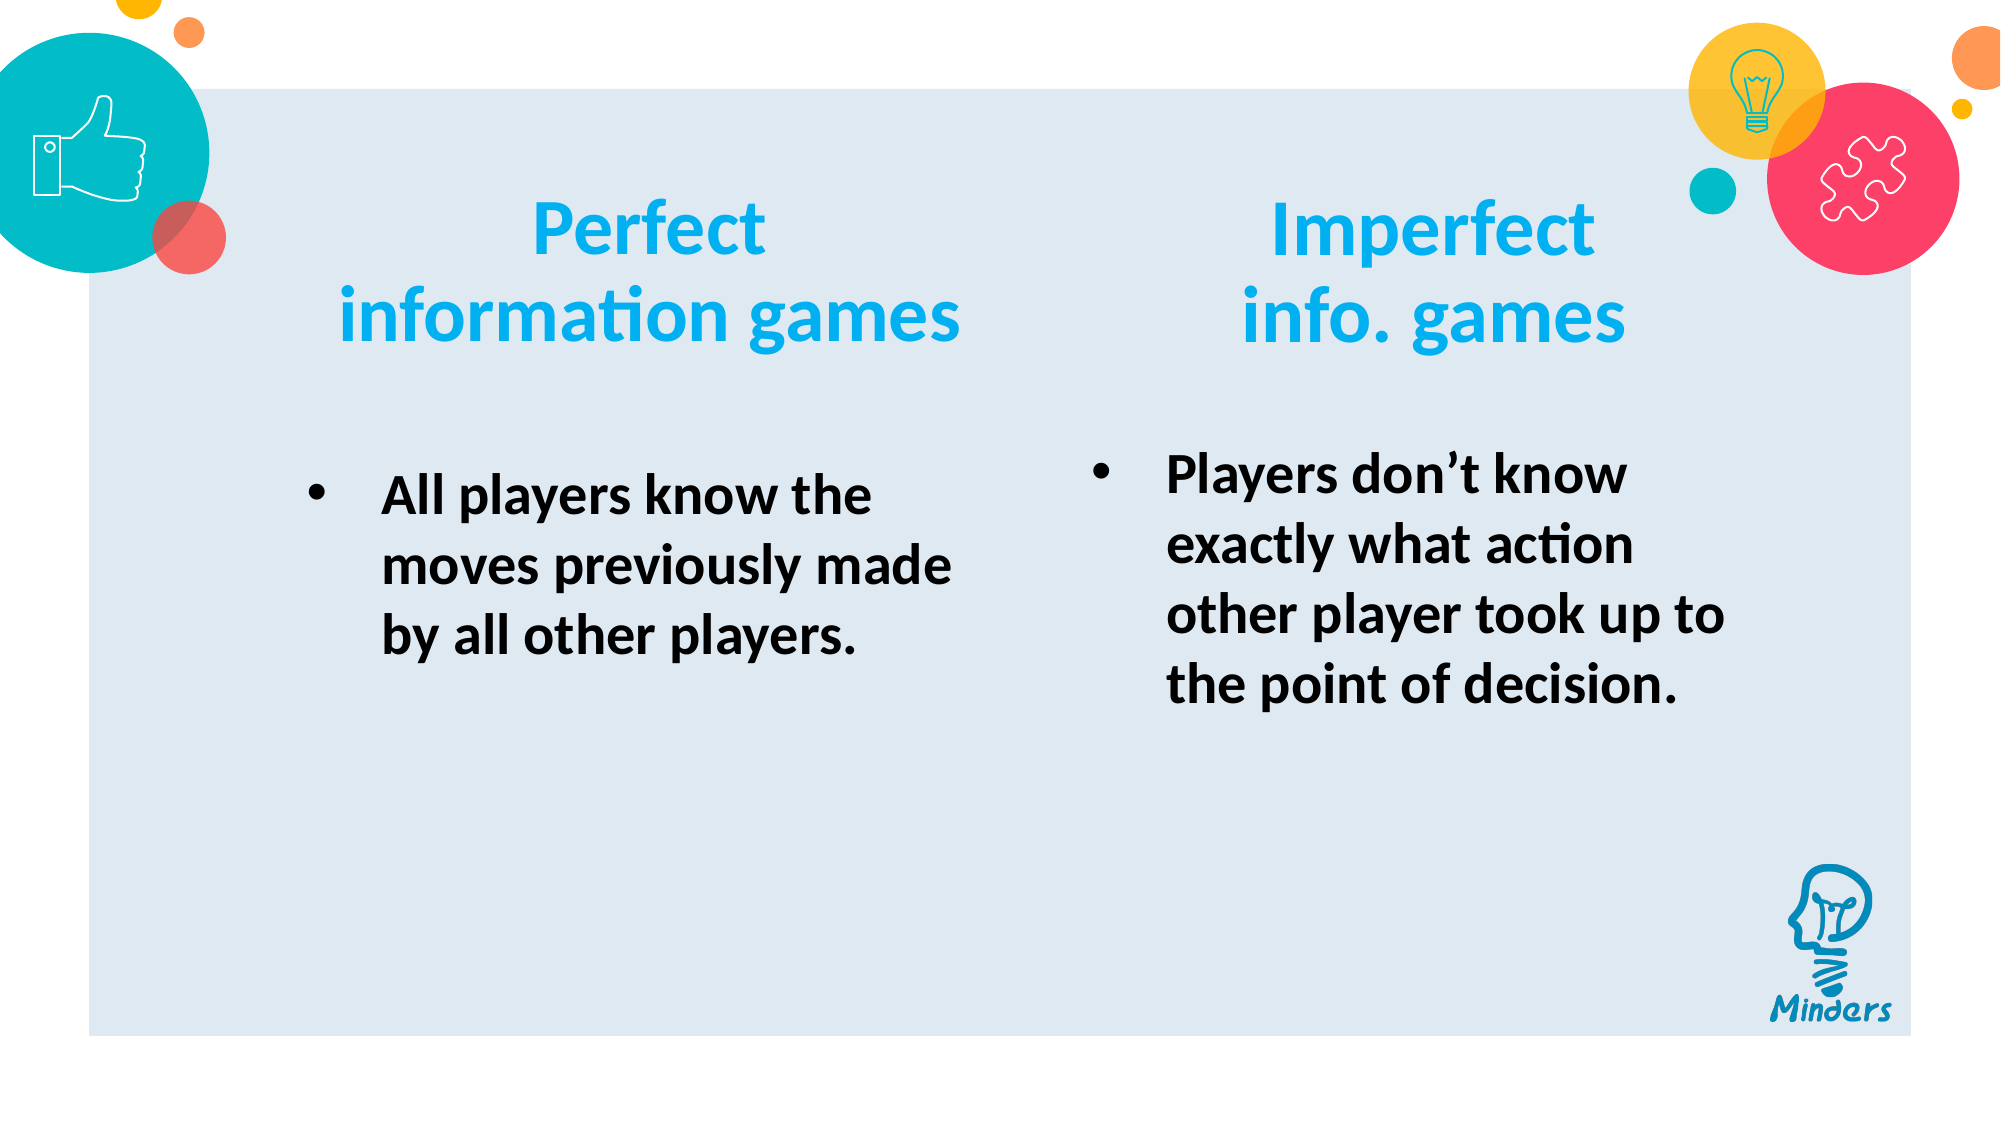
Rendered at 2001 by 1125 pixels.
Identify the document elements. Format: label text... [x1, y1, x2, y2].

text_box Perfect information games [291, 178, 1000, 369]
text_box All players know the moves previously made by all other players. [291, 448, 1000, 674]
picture [1725, 842, 1934, 1051]
text_box Players don’t know exactly what action other player took up to the point of decision. [1076, 427, 1785, 793]
text_box Imperfect info. games [1076, 178, 1785, 369]
